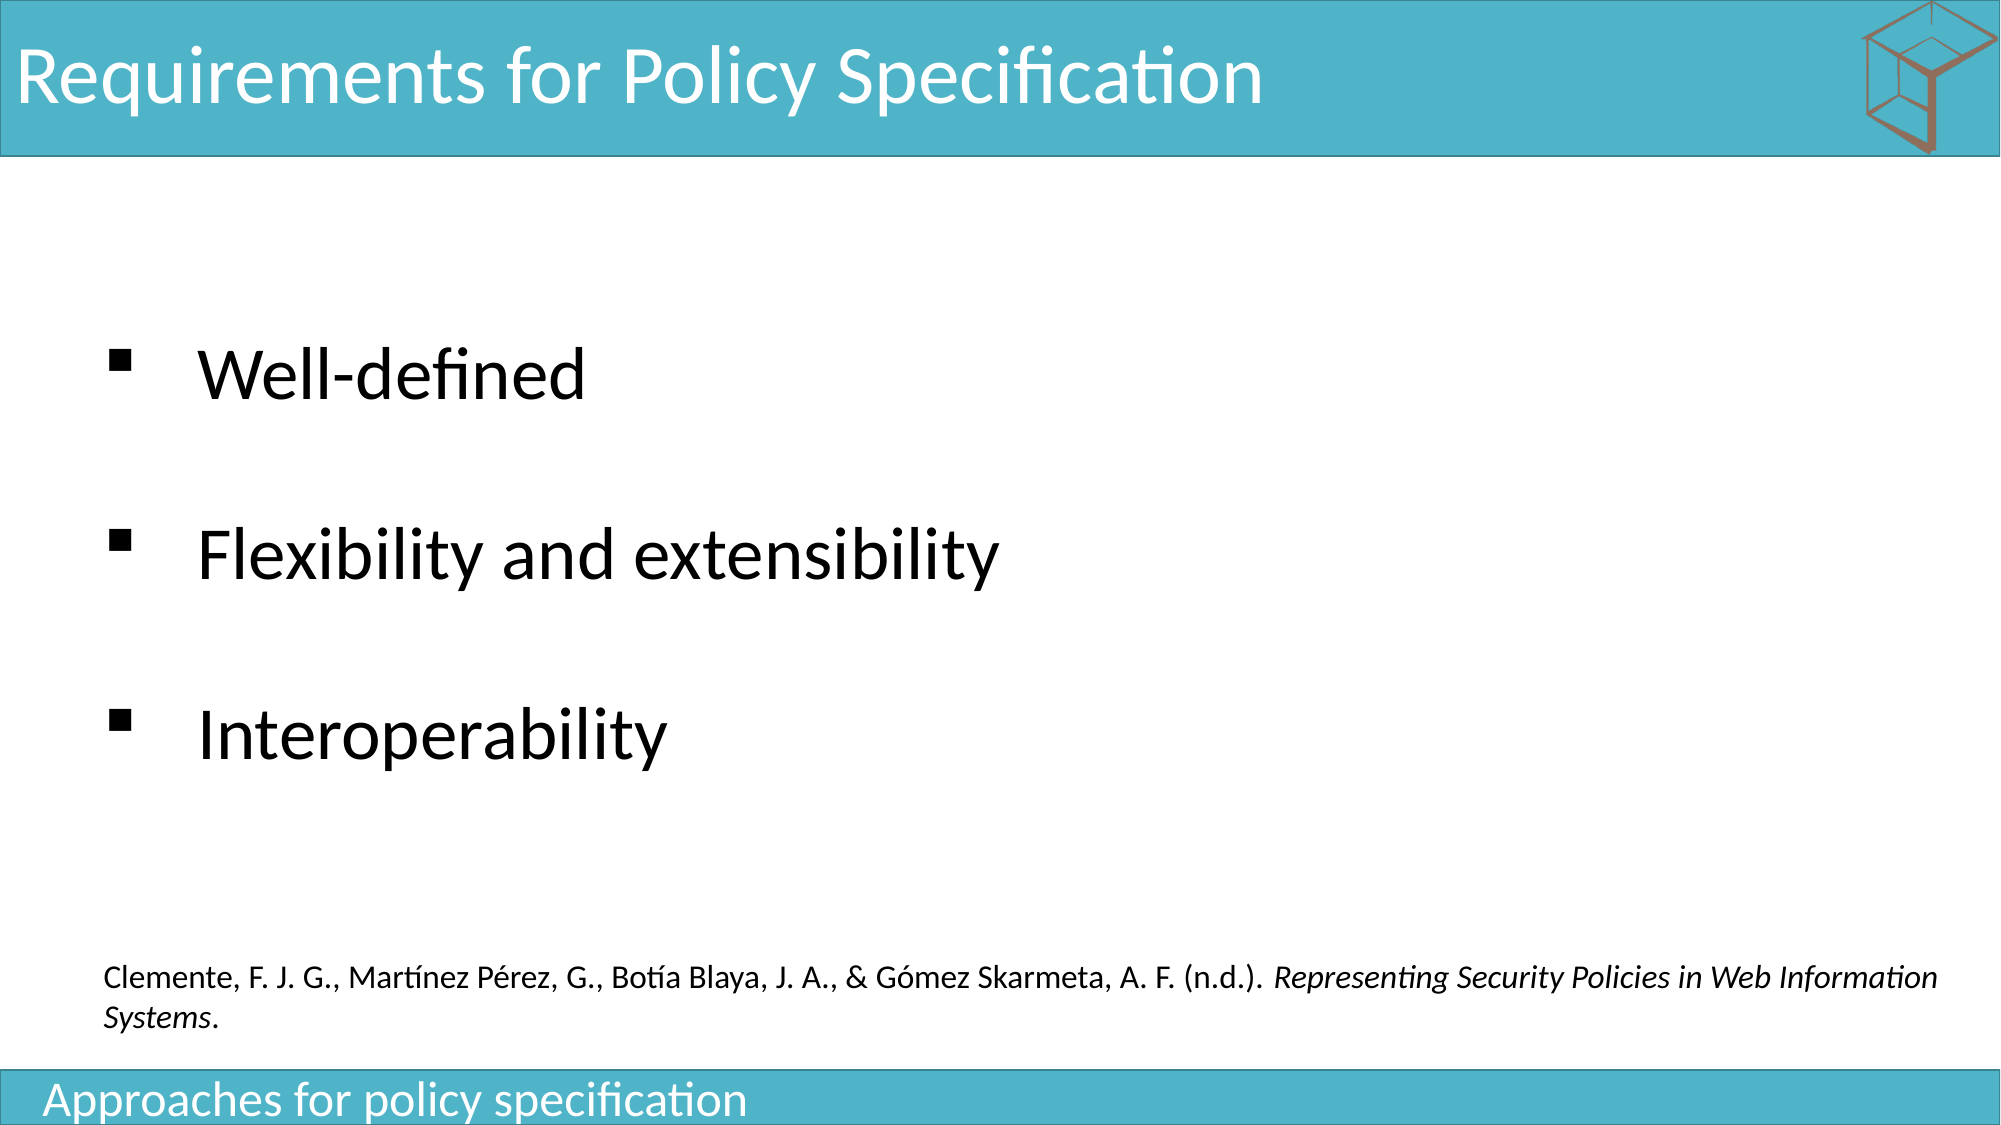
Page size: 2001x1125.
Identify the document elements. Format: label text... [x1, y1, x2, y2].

text_box Well-defined Flexibility and extensibility Interoperability [88, 317, 1912, 782]
text_box Clemente, F. J. G., Martínez Pérez, G., Botía Blaya, J. A., & Gómez Skarmeta, A. F. (n.d.). Representing Security Policies in Web Information Systems. [88, 947, 1973, 1043]
text_box Approaches for policy specification [27, 1058, 1028, 1125]
title Requirements for Policy Specification [0, 0, 2000, 156]
